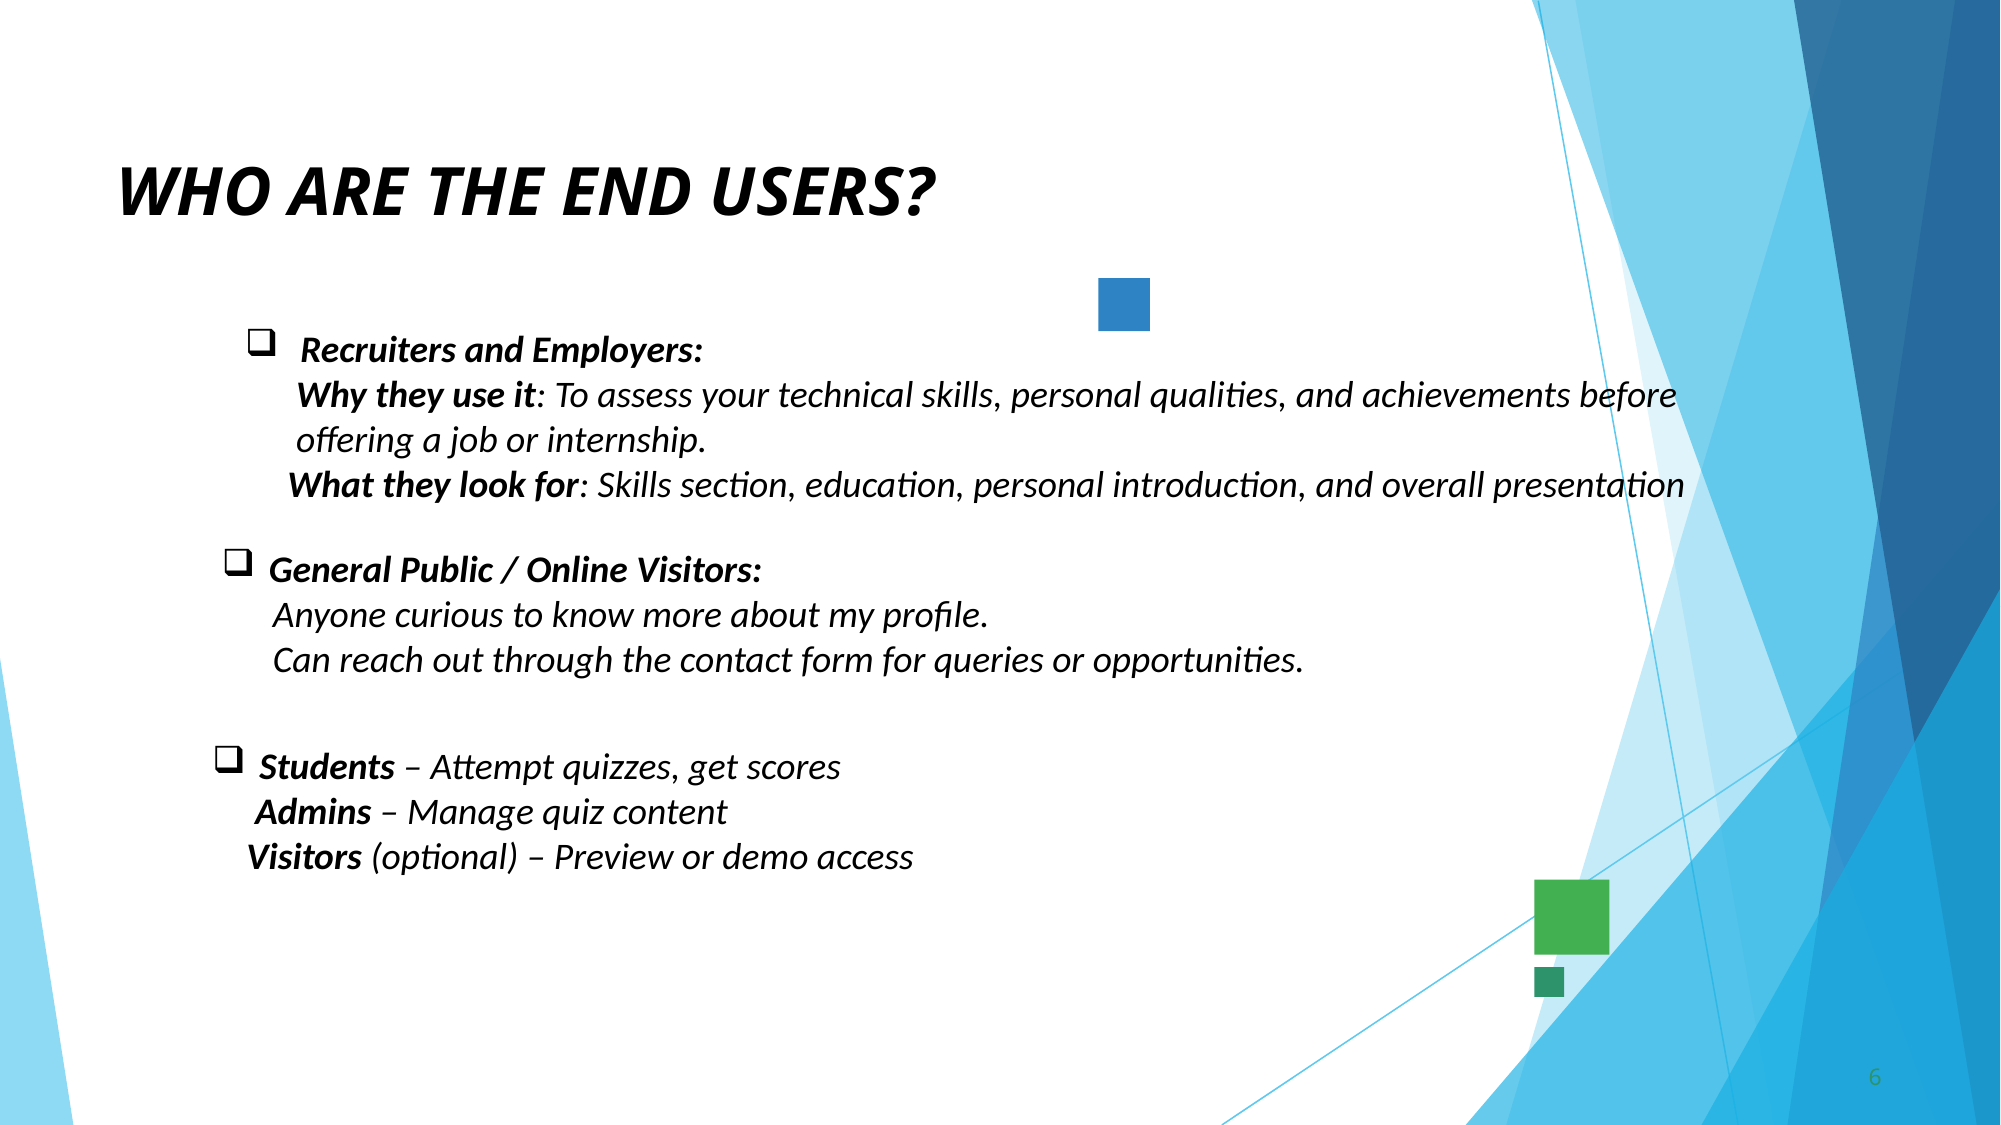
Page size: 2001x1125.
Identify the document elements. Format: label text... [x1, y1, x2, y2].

text_box [1534, 879, 1610, 955]
text_box Recruiters and Employers: Why they use it: To assess your technical skills, personal qualities, and achievements before offering a job or internship. What they look for: Skills section, education, personal introduction, and overall presentation [230, 318, 1702, 513]
text_box General Public / Online Visitors: Anyone curious to know more about my profile. Can reach out through the contact form for queries or opportunities. [207, 537, 1321, 733]
slide_number 6 [1862, 1061, 1888, 1125]
title WHO ARE THE END USERS? [114, 146, 1250, 337]
text_box [1534, 967, 1565, 997]
text_box Students – Attempt quizzes, get scores Admins – Manage quiz content Visitors (optional) – Preview or demo access [197, 734, 930, 930]
